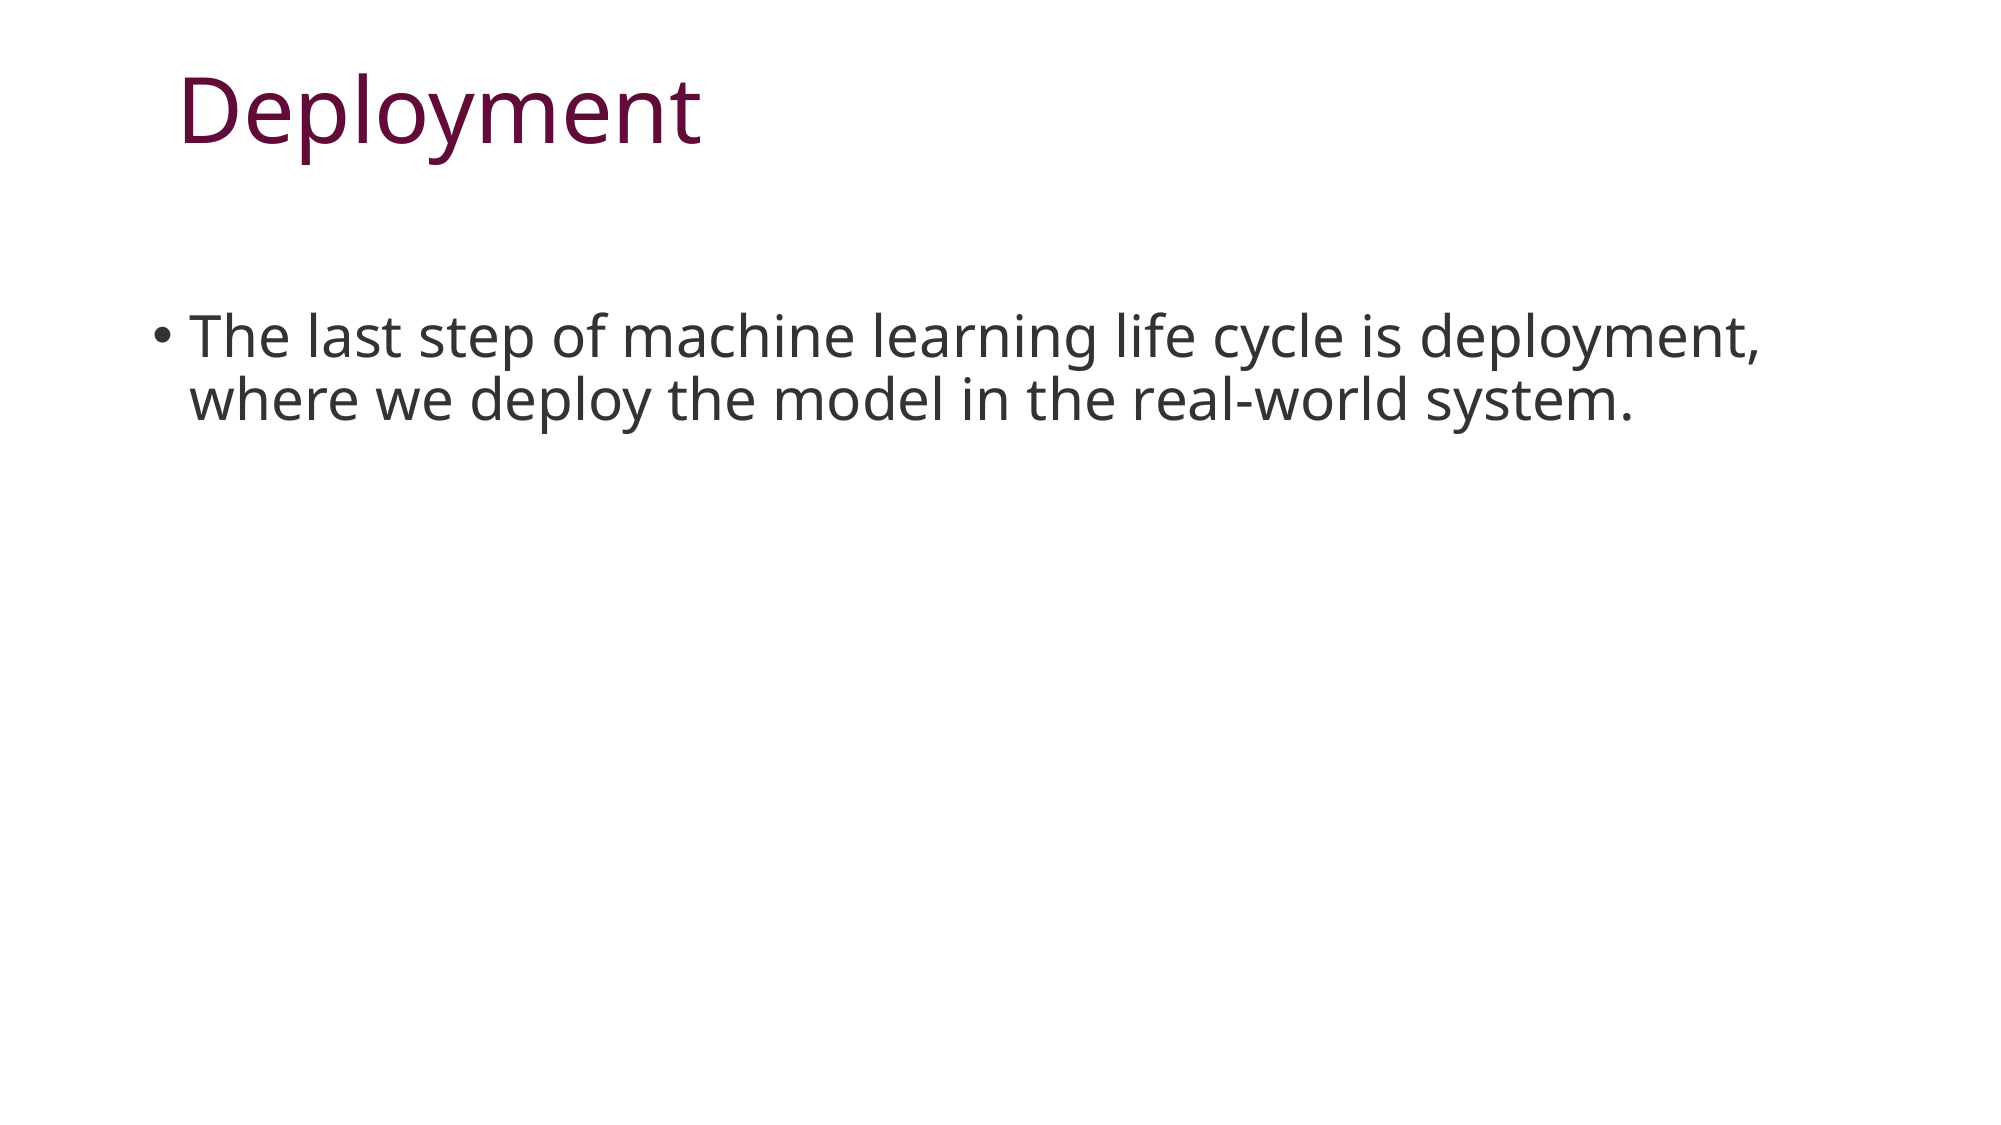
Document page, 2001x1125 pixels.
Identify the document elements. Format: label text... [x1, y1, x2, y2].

list The last step of machine learning life cycle is deployment, where we deploy the model in the real-world system. [137, 299, 1863, 1014]
title Deployment [137, 59, 1863, 278]
